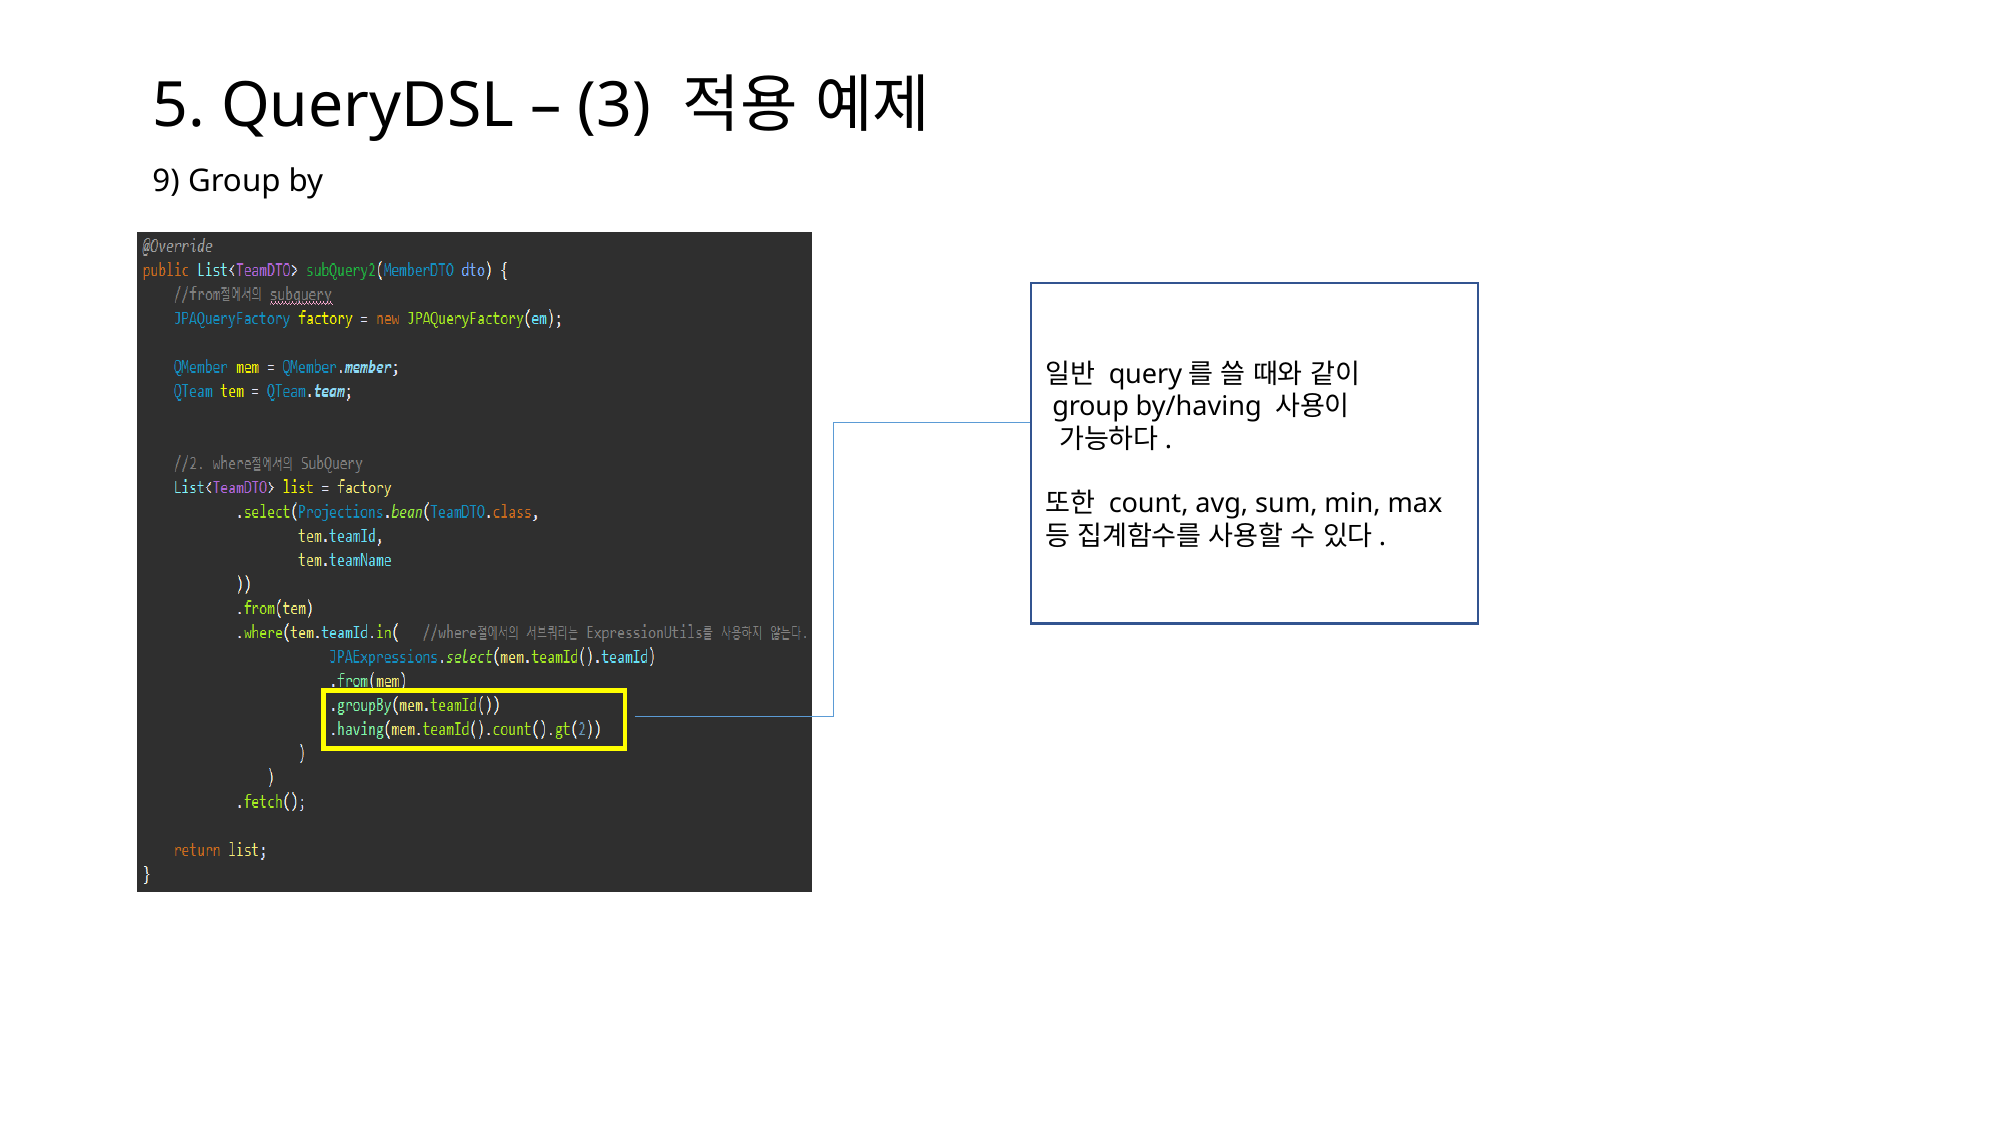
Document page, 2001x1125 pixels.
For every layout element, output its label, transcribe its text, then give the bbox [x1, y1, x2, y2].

picture [137, 232, 812, 893]
list 9) Group by [137, 152, 1863, 1091]
text_box 일반 query를 쓸 때와 같이 group by/having 사용이 가능하다. 또한 count, avg, sum, min, max 등 집계함수를 사용할 수 있다. [1030, 282, 1479, 625]
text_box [634, 422, 1032, 717]
title 5. QueryDSL – (3) 적용 예제 [137, 59, 1863, 152]
